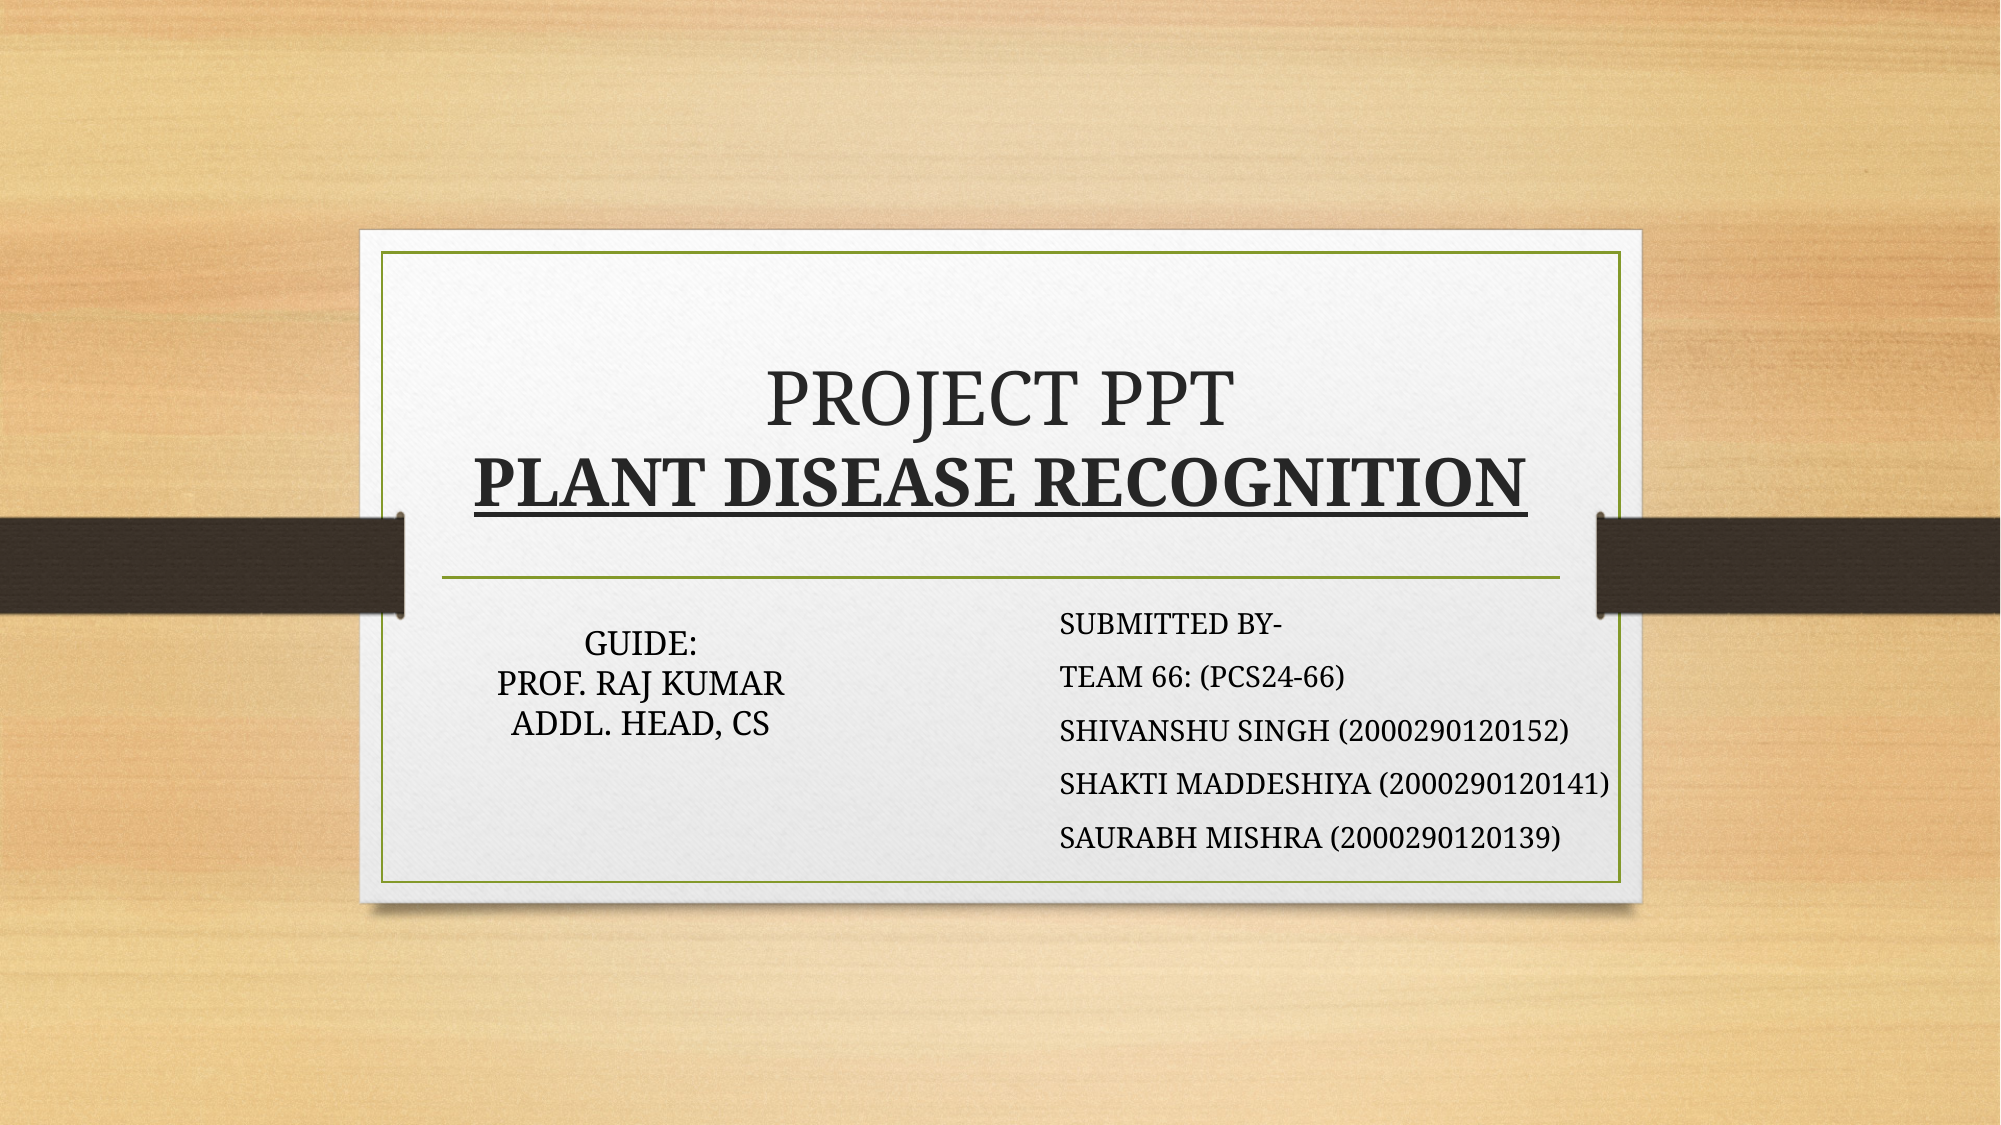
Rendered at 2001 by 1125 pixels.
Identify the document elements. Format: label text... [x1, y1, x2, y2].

subtitle SUBMITTED BY- TEAM 66: (PCS24-66) SHIVANSHU SINGH (2000290120152) SHAKTI MADDESHIYA (2000290120141) SAURABH MISHRA (2000290120139) [1044, 597, 1812, 918]
title PROJECT PPT PLANT DISEASE RECOGNITION [441, 278, 1560, 528]
picture [0, 0, 2001, 1125]
text_box GUIDE: PROF. RAJ KUMAR ADDL. HEAD, CS [441, 614, 841, 749]
